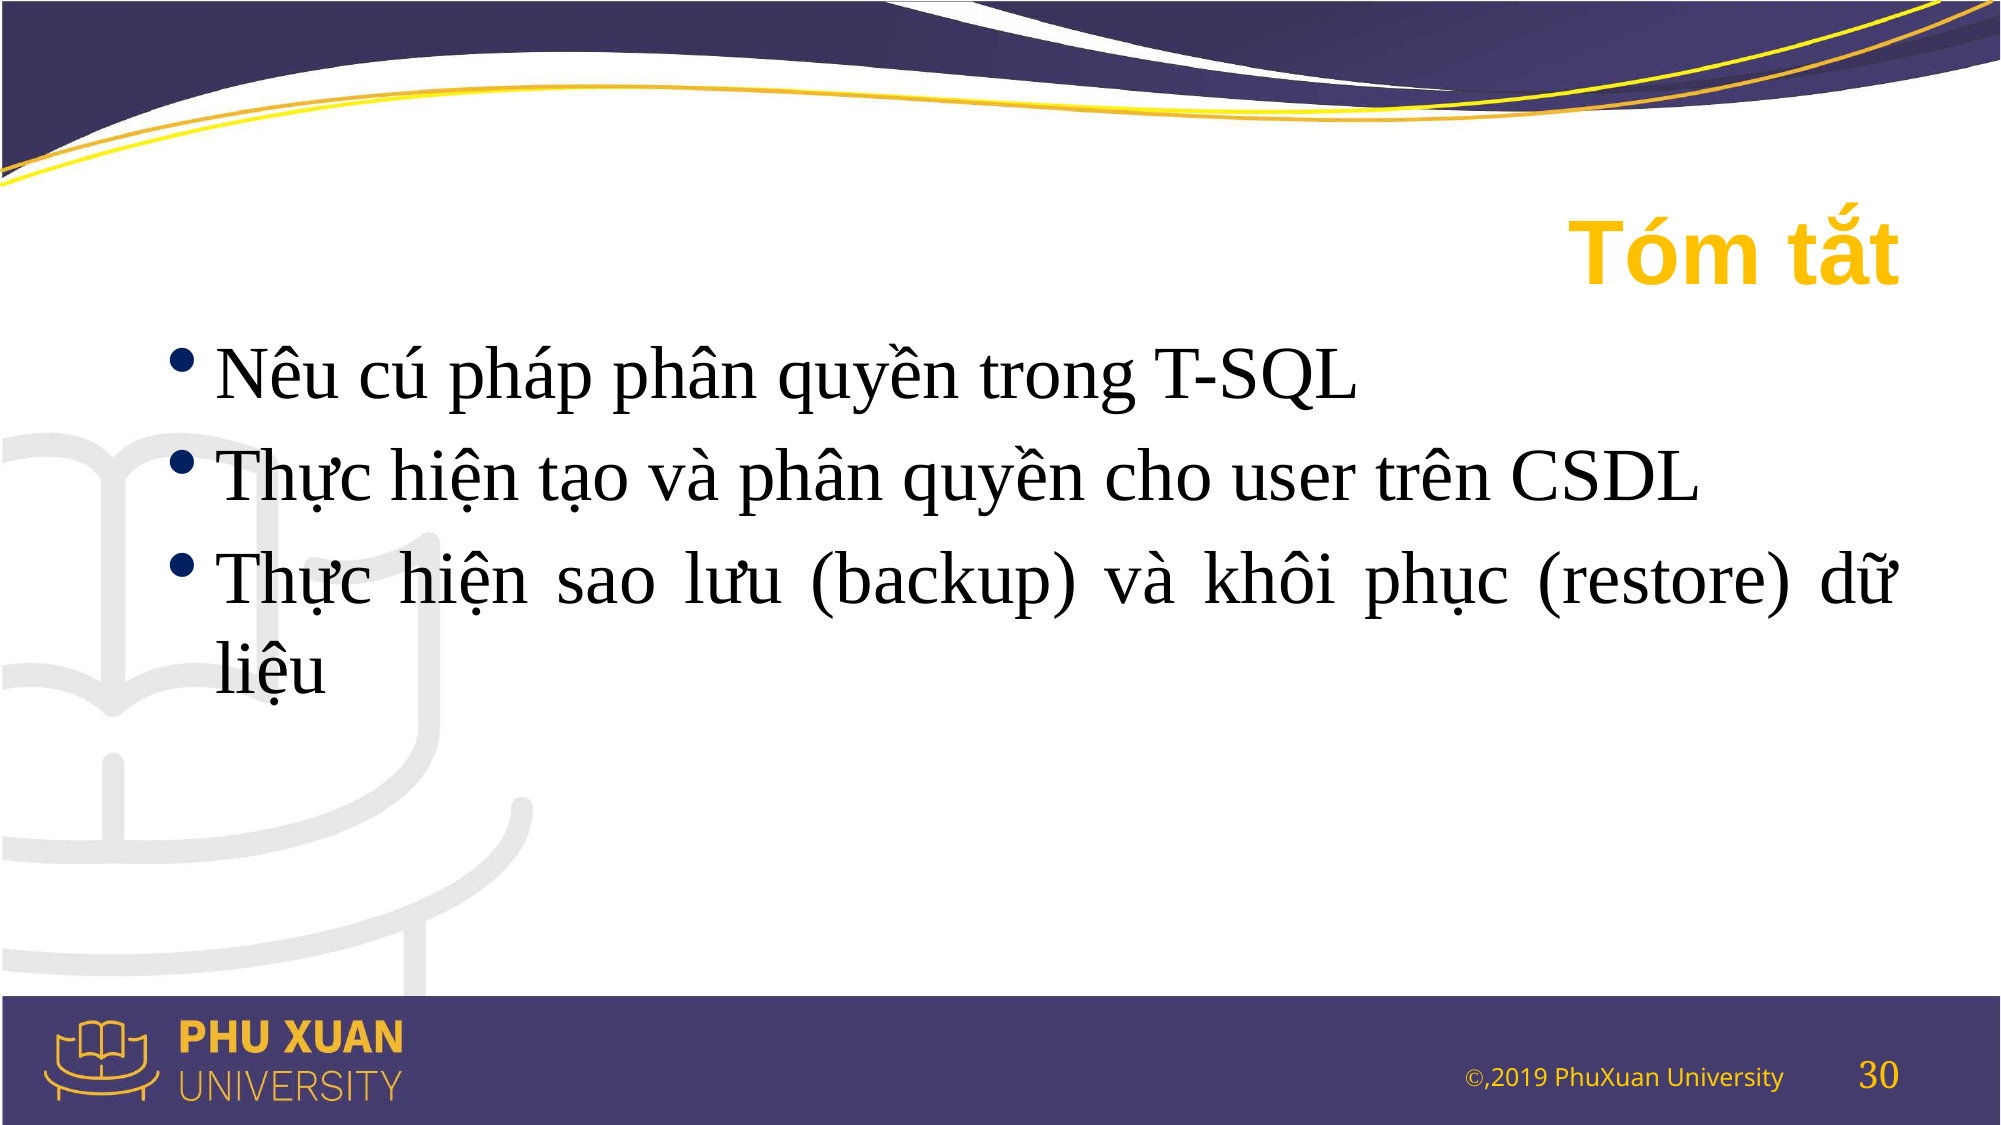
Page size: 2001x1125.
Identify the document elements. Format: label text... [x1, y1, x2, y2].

slide_number 30 [1733, 1042, 1900, 1103]
title Tóm tắt [99, 115, 1900, 304]
picture [0, 0, 2001, 1125]
list Nêu cú pháp phân quyền trong T-SQL Thực hiện tạo và phân quyền cho user trên CSDL Thực hiện sao lưu (backup) và khôi phục (restore) dữ liệu [155, 315, 1915, 1008]
